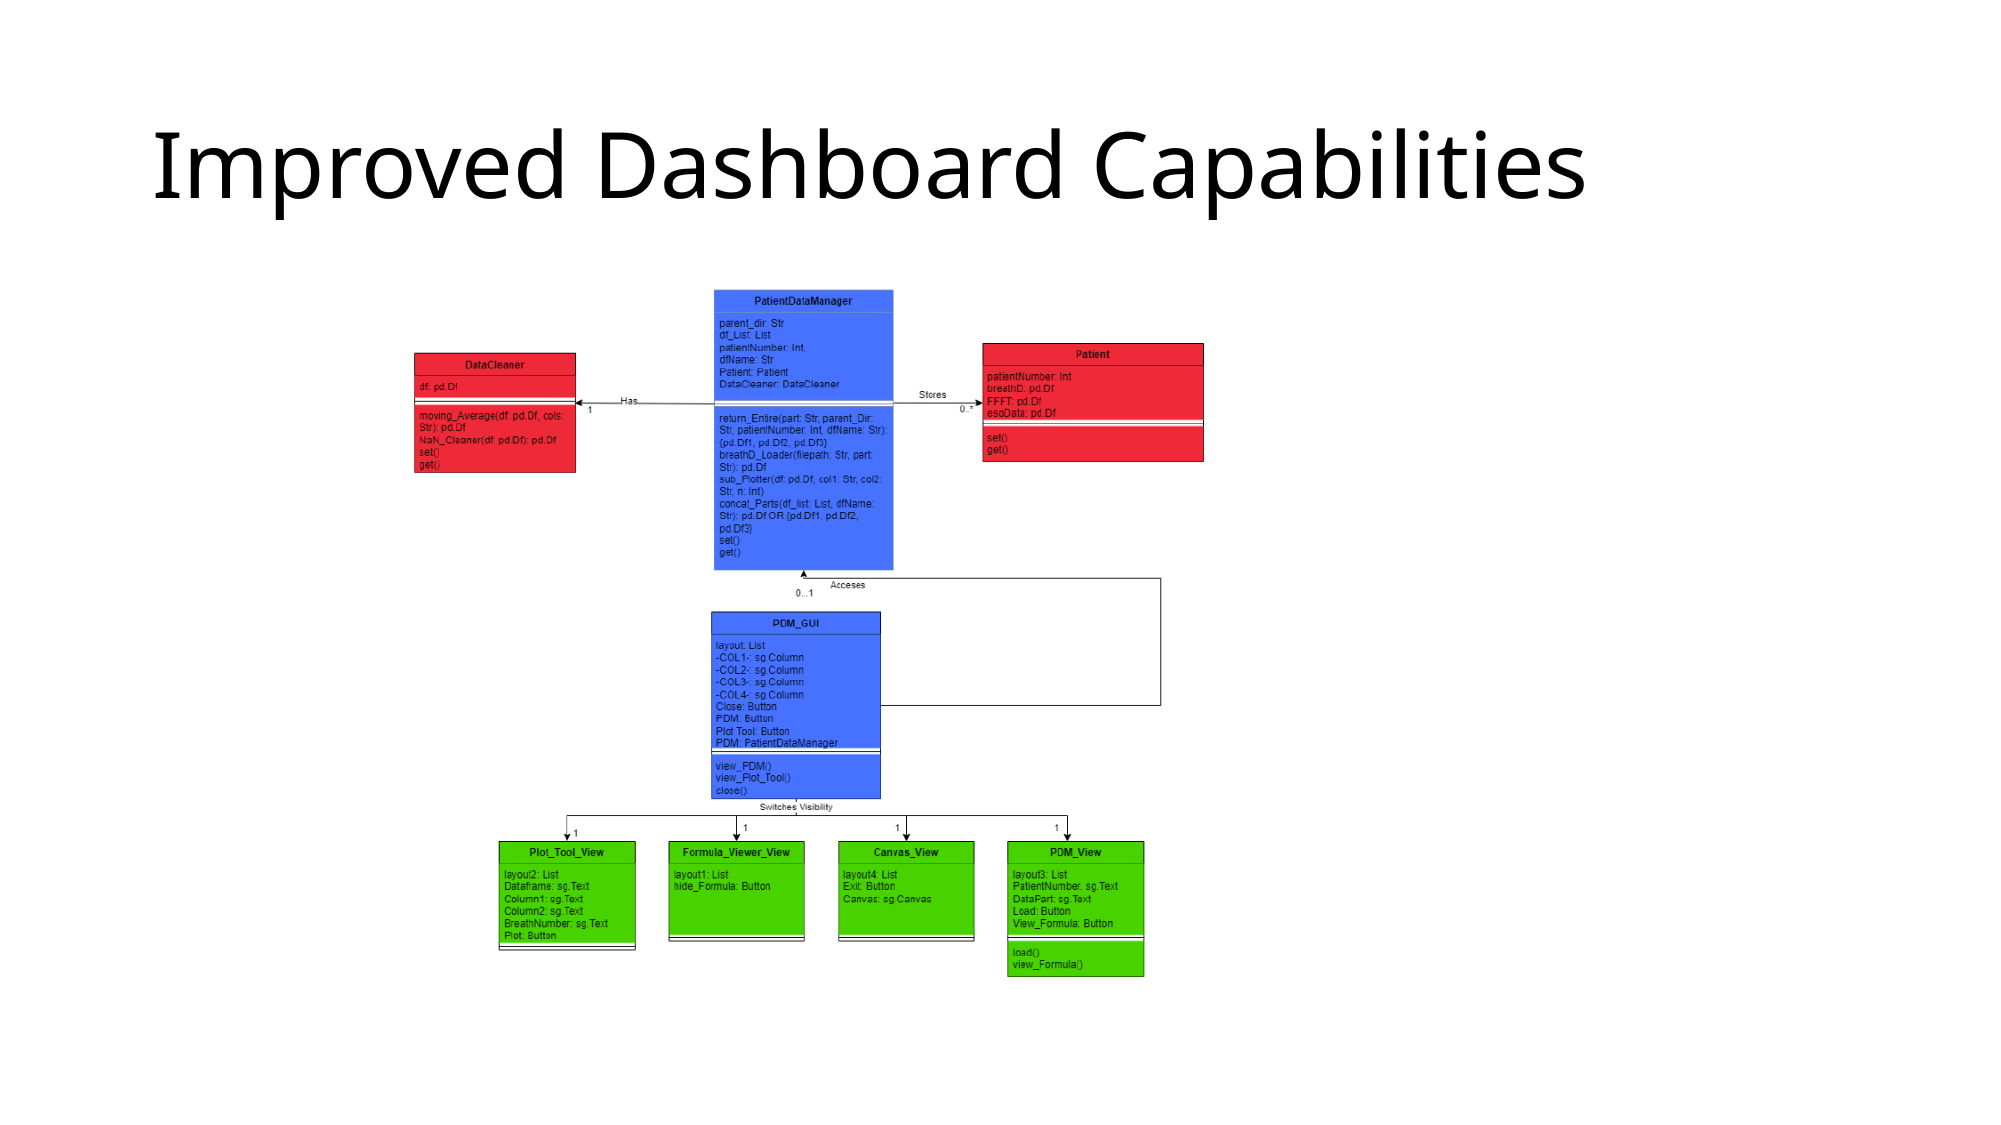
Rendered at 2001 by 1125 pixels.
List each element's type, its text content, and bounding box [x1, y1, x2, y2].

title Improved Dashboard Capabilities [137, 59, 1863, 278]
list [329, 277, 1223, 992]
